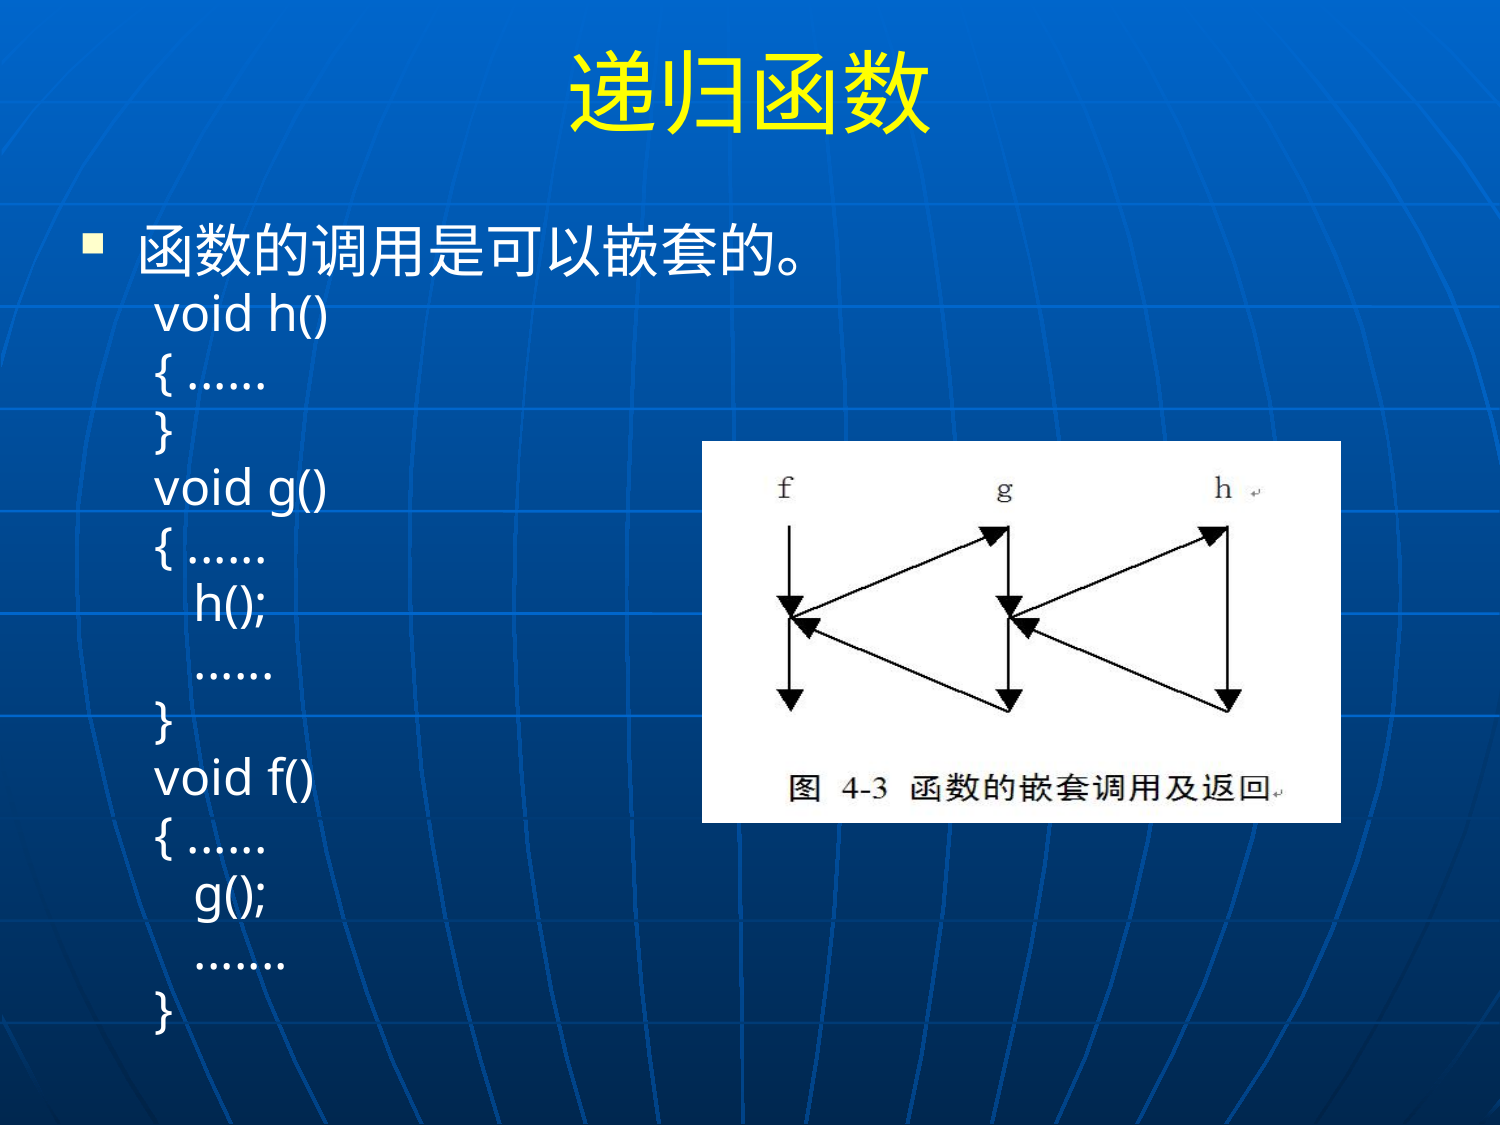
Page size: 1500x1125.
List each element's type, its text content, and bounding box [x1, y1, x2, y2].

picture [702, 441, 1341, 823]
list 函数的调用是可以嵌套的。 void h() { ...... } void g() { ...... h(); ...... } void f() { ...... g(); ....... } [64, 220, 1388, 1083]
title 递归函数 [112, 31, 1388, 150]
